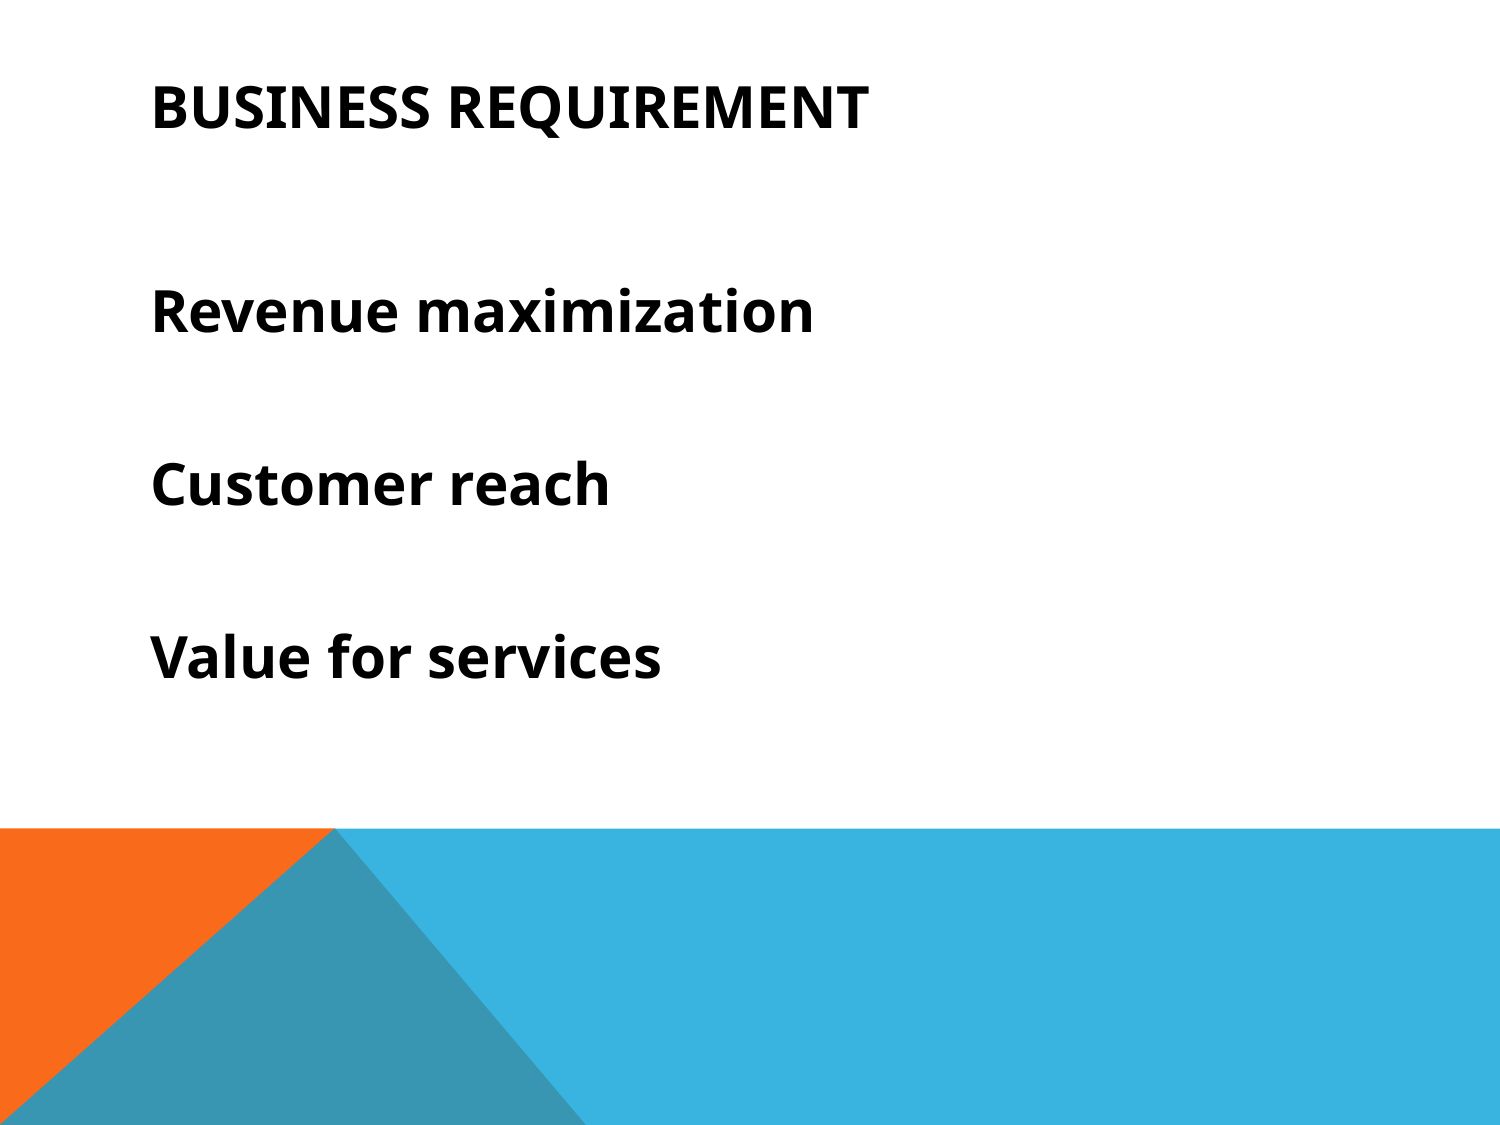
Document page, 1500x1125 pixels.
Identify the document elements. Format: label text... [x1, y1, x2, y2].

list Revenue maximization Customer reach Value for services [135, 180, 1369, 768]
title Business Requirement [135, 60, 1369, 150]
